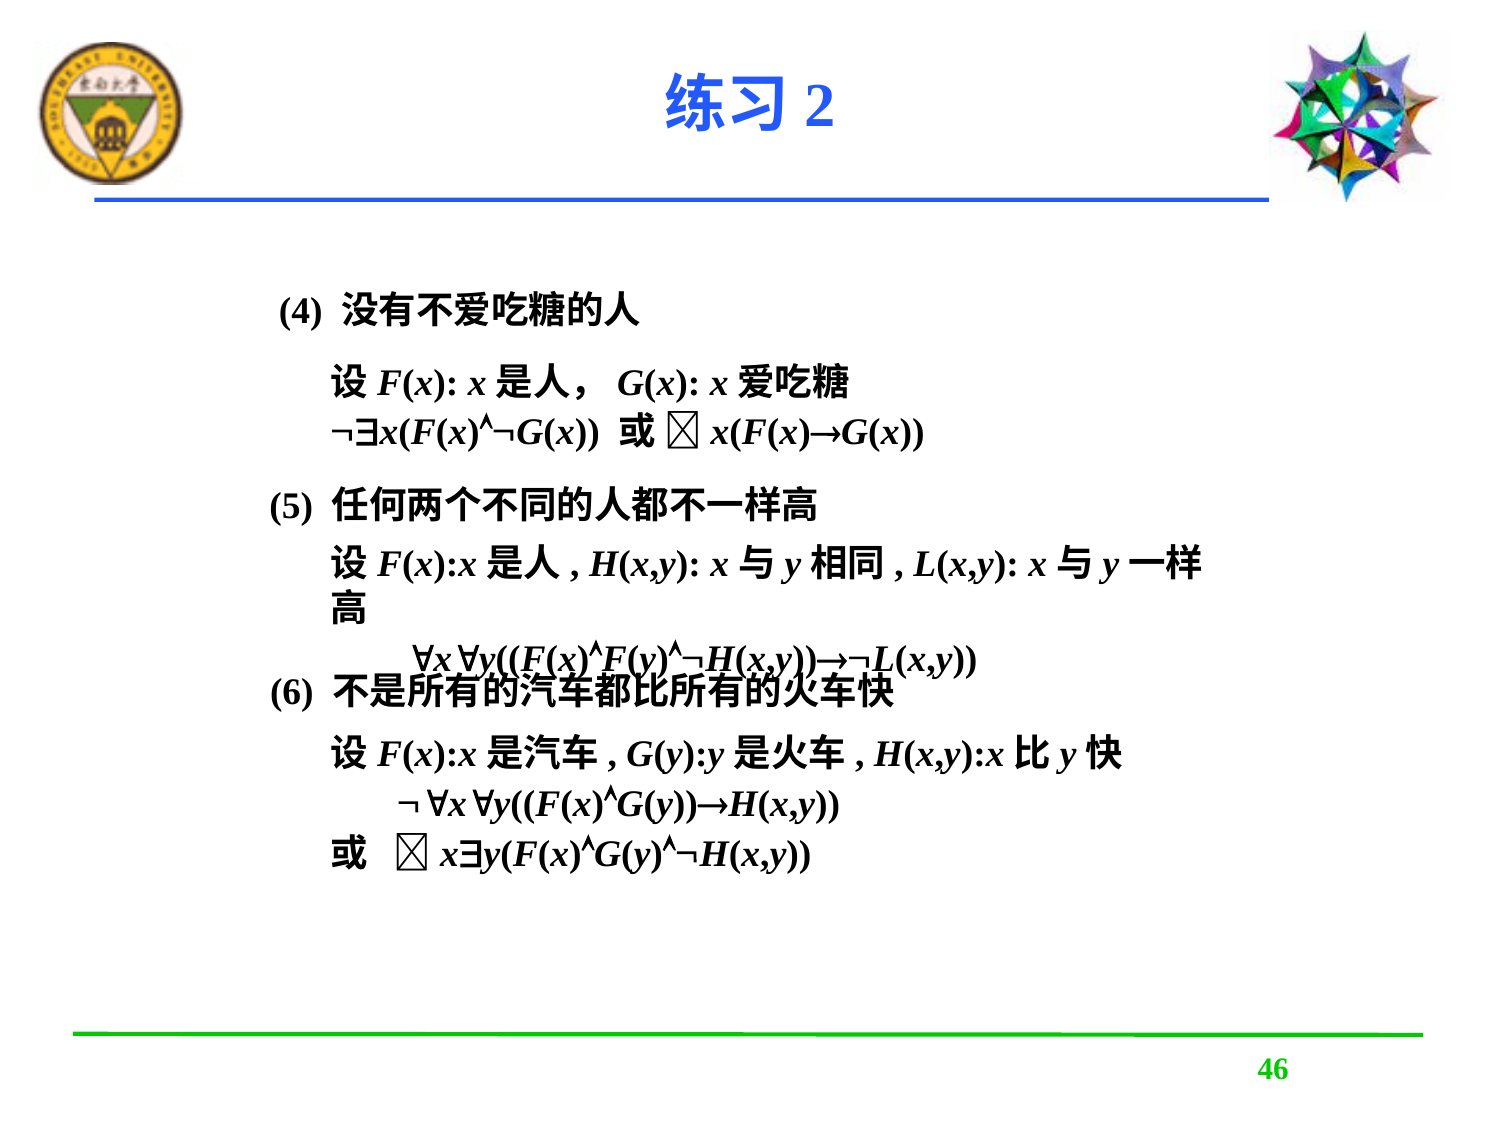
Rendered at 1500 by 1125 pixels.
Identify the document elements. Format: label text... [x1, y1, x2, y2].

text_box 设F(x):x是汽车, G(y):y是火车, H(x,y):x比y快 xy((F(x)G(y))H(x,y)) 或 xy(F(x)G(y)H(x,y)) [315, 721, 1229, 882]
text_box (5) 任何两个不同的人都不一样高 [245, 473, 883, 545]
text_box 设F(x): x是人，G(x): x爱吃糖 x(F(x)G(x)) 或 x(F(x)G(x)) [315, 350, 1087, 460]
title 练习2 [111, 6, 1388, 196]
picture [29, 42, 111, 185]
text_box 设F(x):x是人, H(x,y): x与y相同, L(x,y): x与y一样高 xy((F(x)F(y)H(x,y))L(x,y)) [315, 532, 1255, 687]
list (4) 没有不爱吃糖的人 [244, 278, 884, 351]
picture [1269, 30, 1451, 202]
text_box (6) 不是所有的汽车都比所有的火车快 [236, 659, 928, 740]
